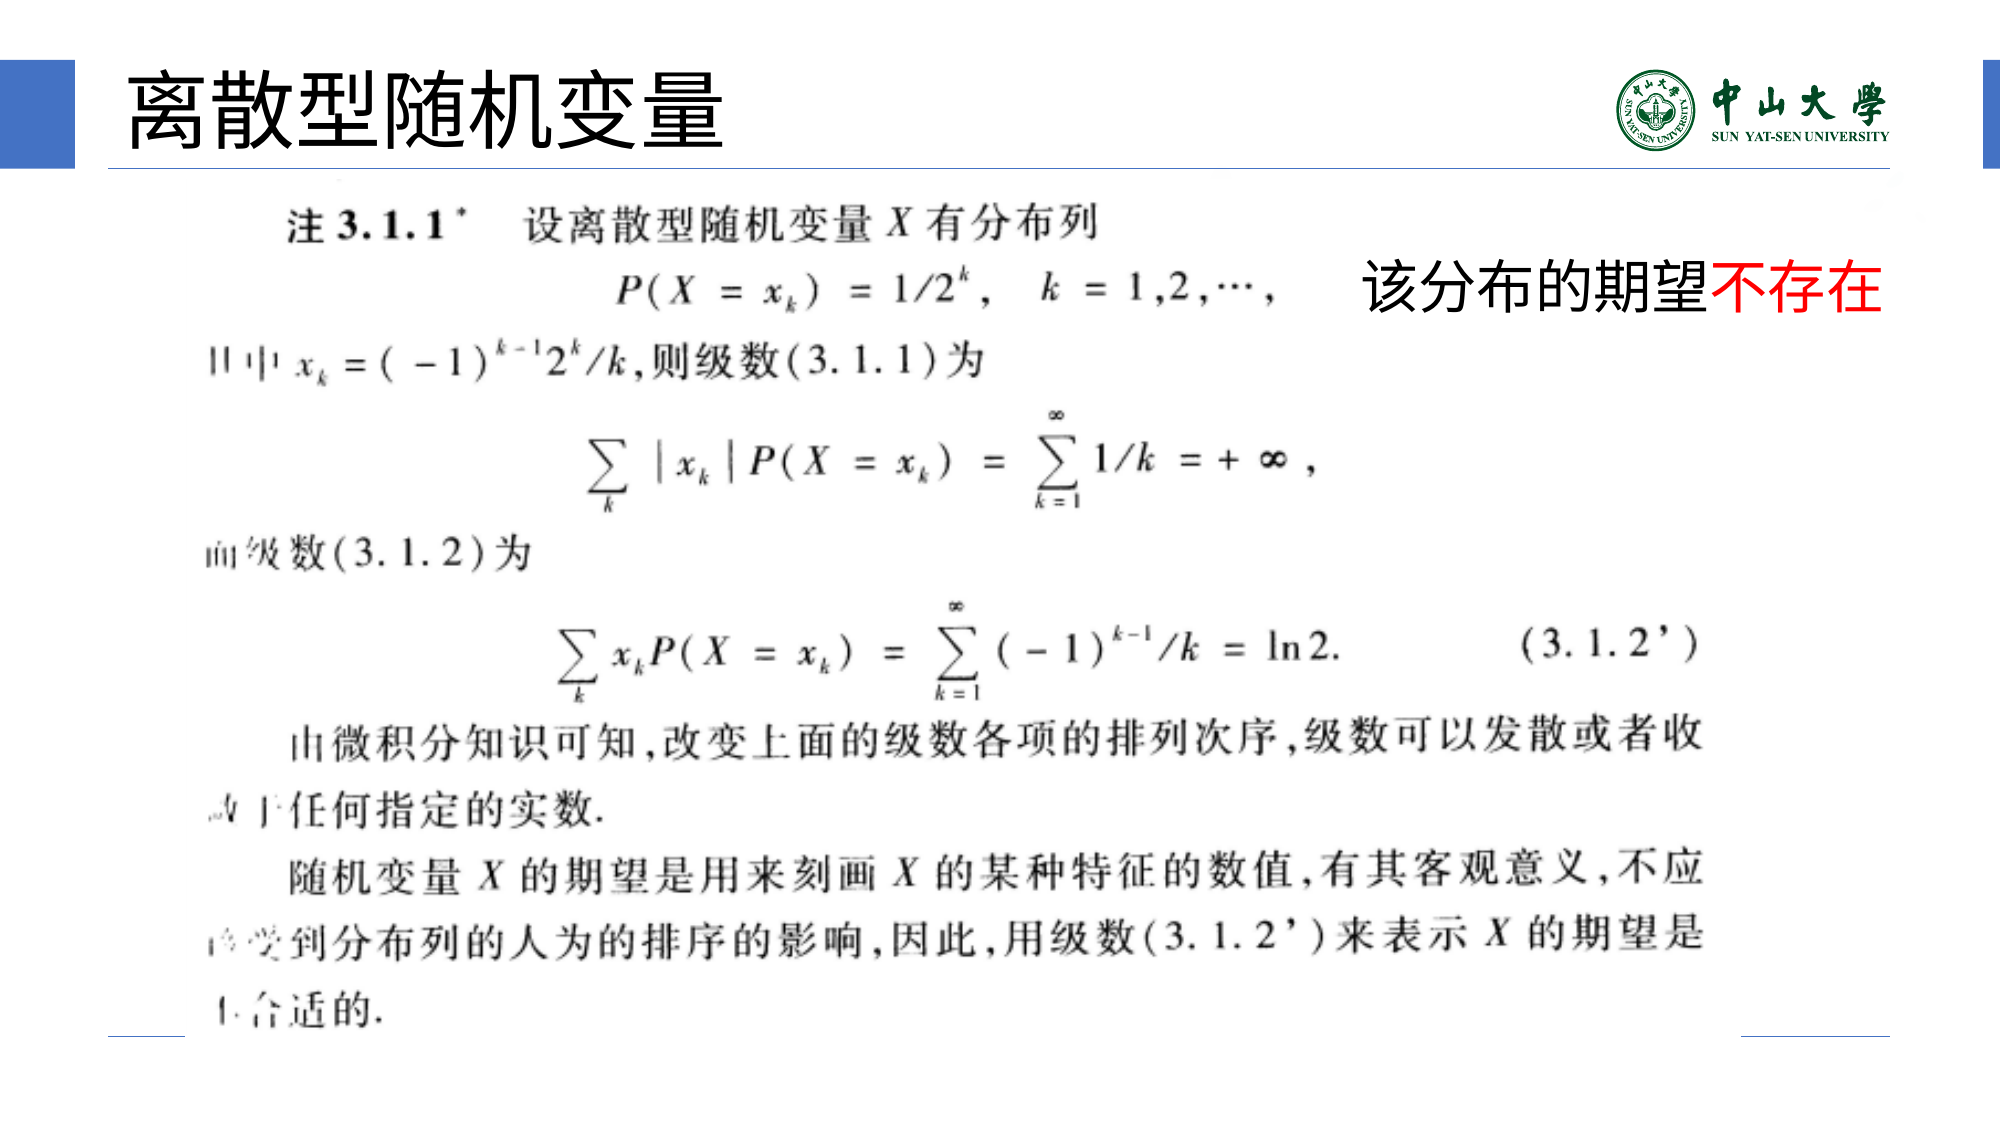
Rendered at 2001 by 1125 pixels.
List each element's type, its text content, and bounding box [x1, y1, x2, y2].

title 离散型随机变量 [108, 59, 1614, 169]
picture [185, 179, 1741, 1039]
text_box 该分布的期望不存在 [1741, 242, 1900, 328]
